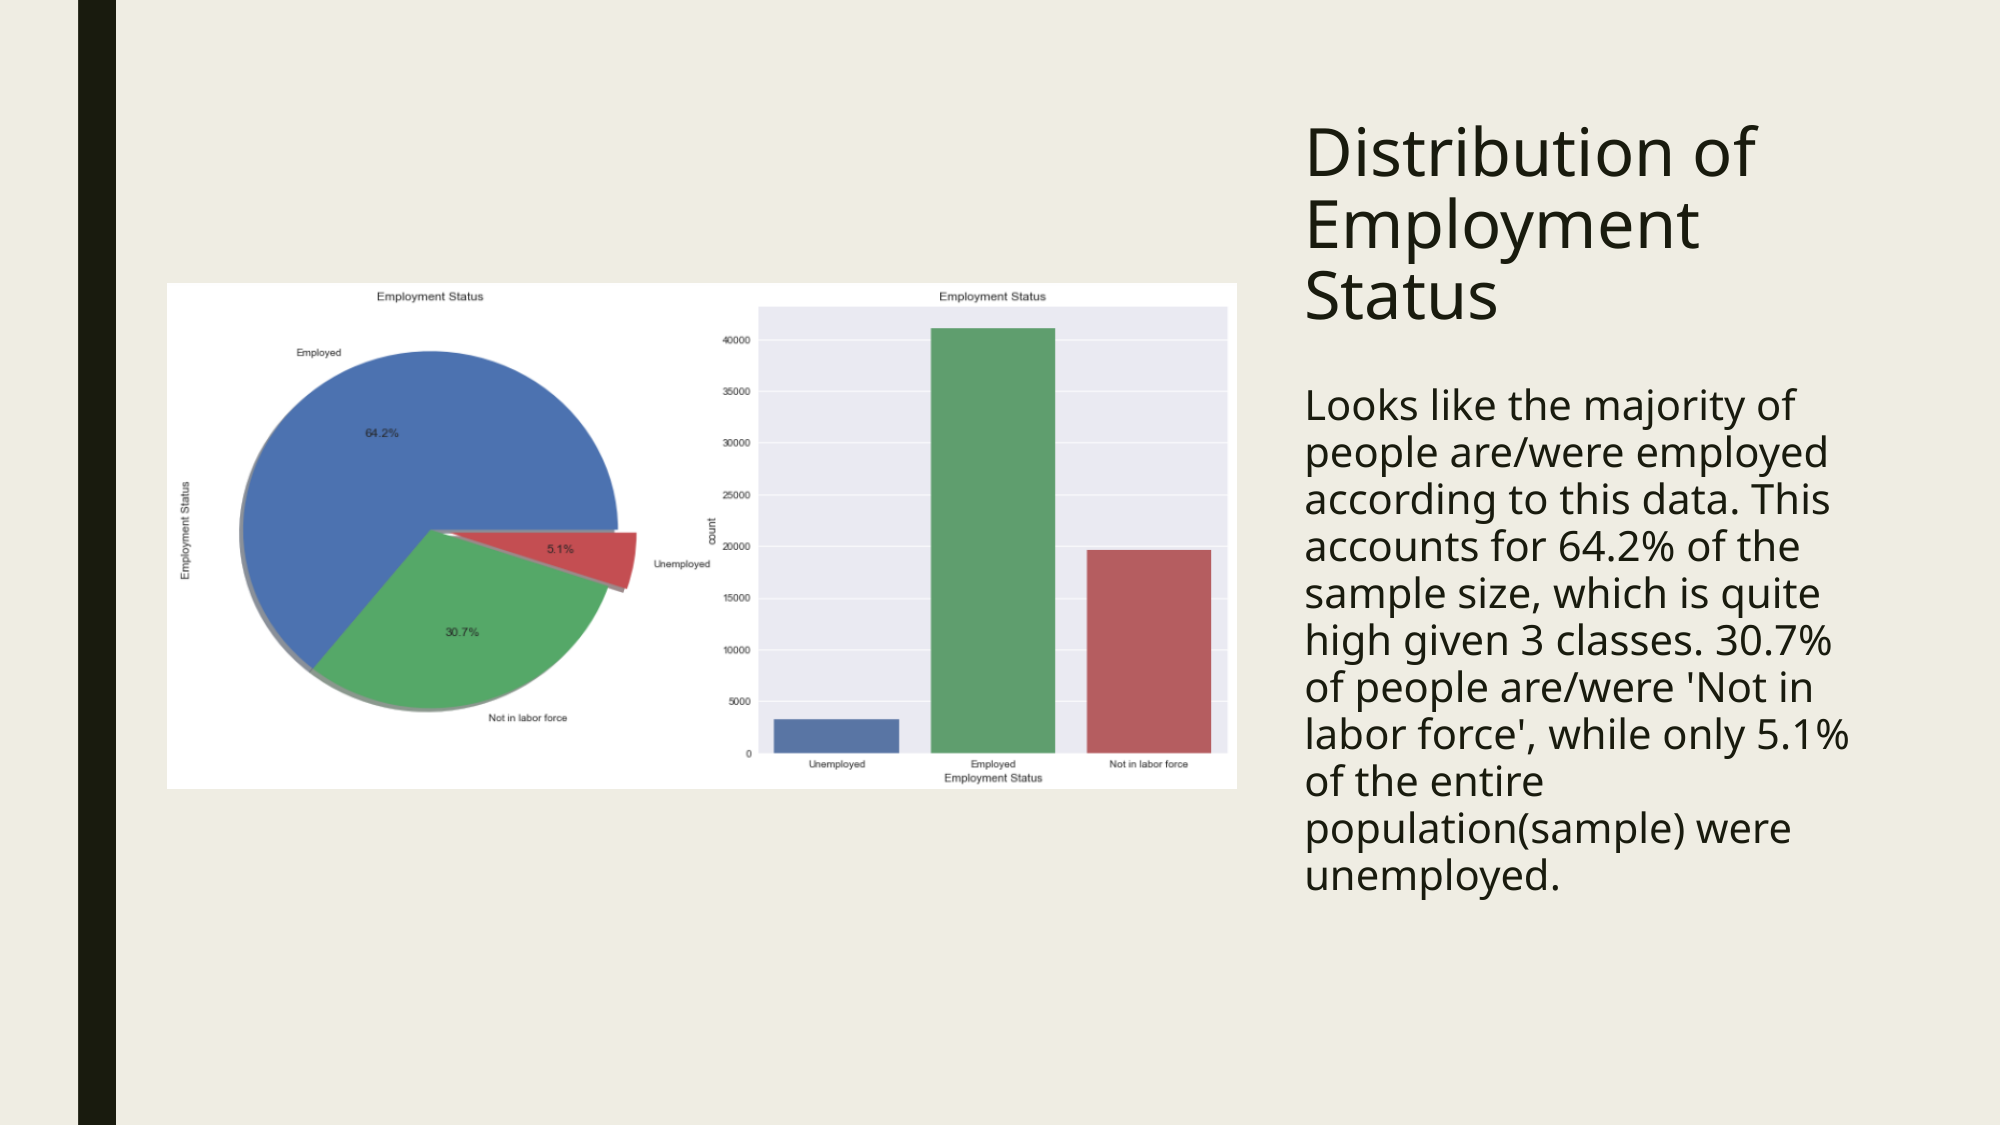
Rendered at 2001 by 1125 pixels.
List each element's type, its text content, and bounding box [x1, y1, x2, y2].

title Distribution of Employment Status [1289, 112, 1890, 357]
list Looks like the majority of people are/were employed according to this data. This accounts for 64.2% of the sample size, which is quite high given 3 classes. 30.7% of people are/were 'Not in labor force', while only 5.1% of the entire population(sample) were unemployed. [1289, 375, 1890, 963]
text_box [76, 0, 119, 1125]
picture [167, 283, 1237, 789]
